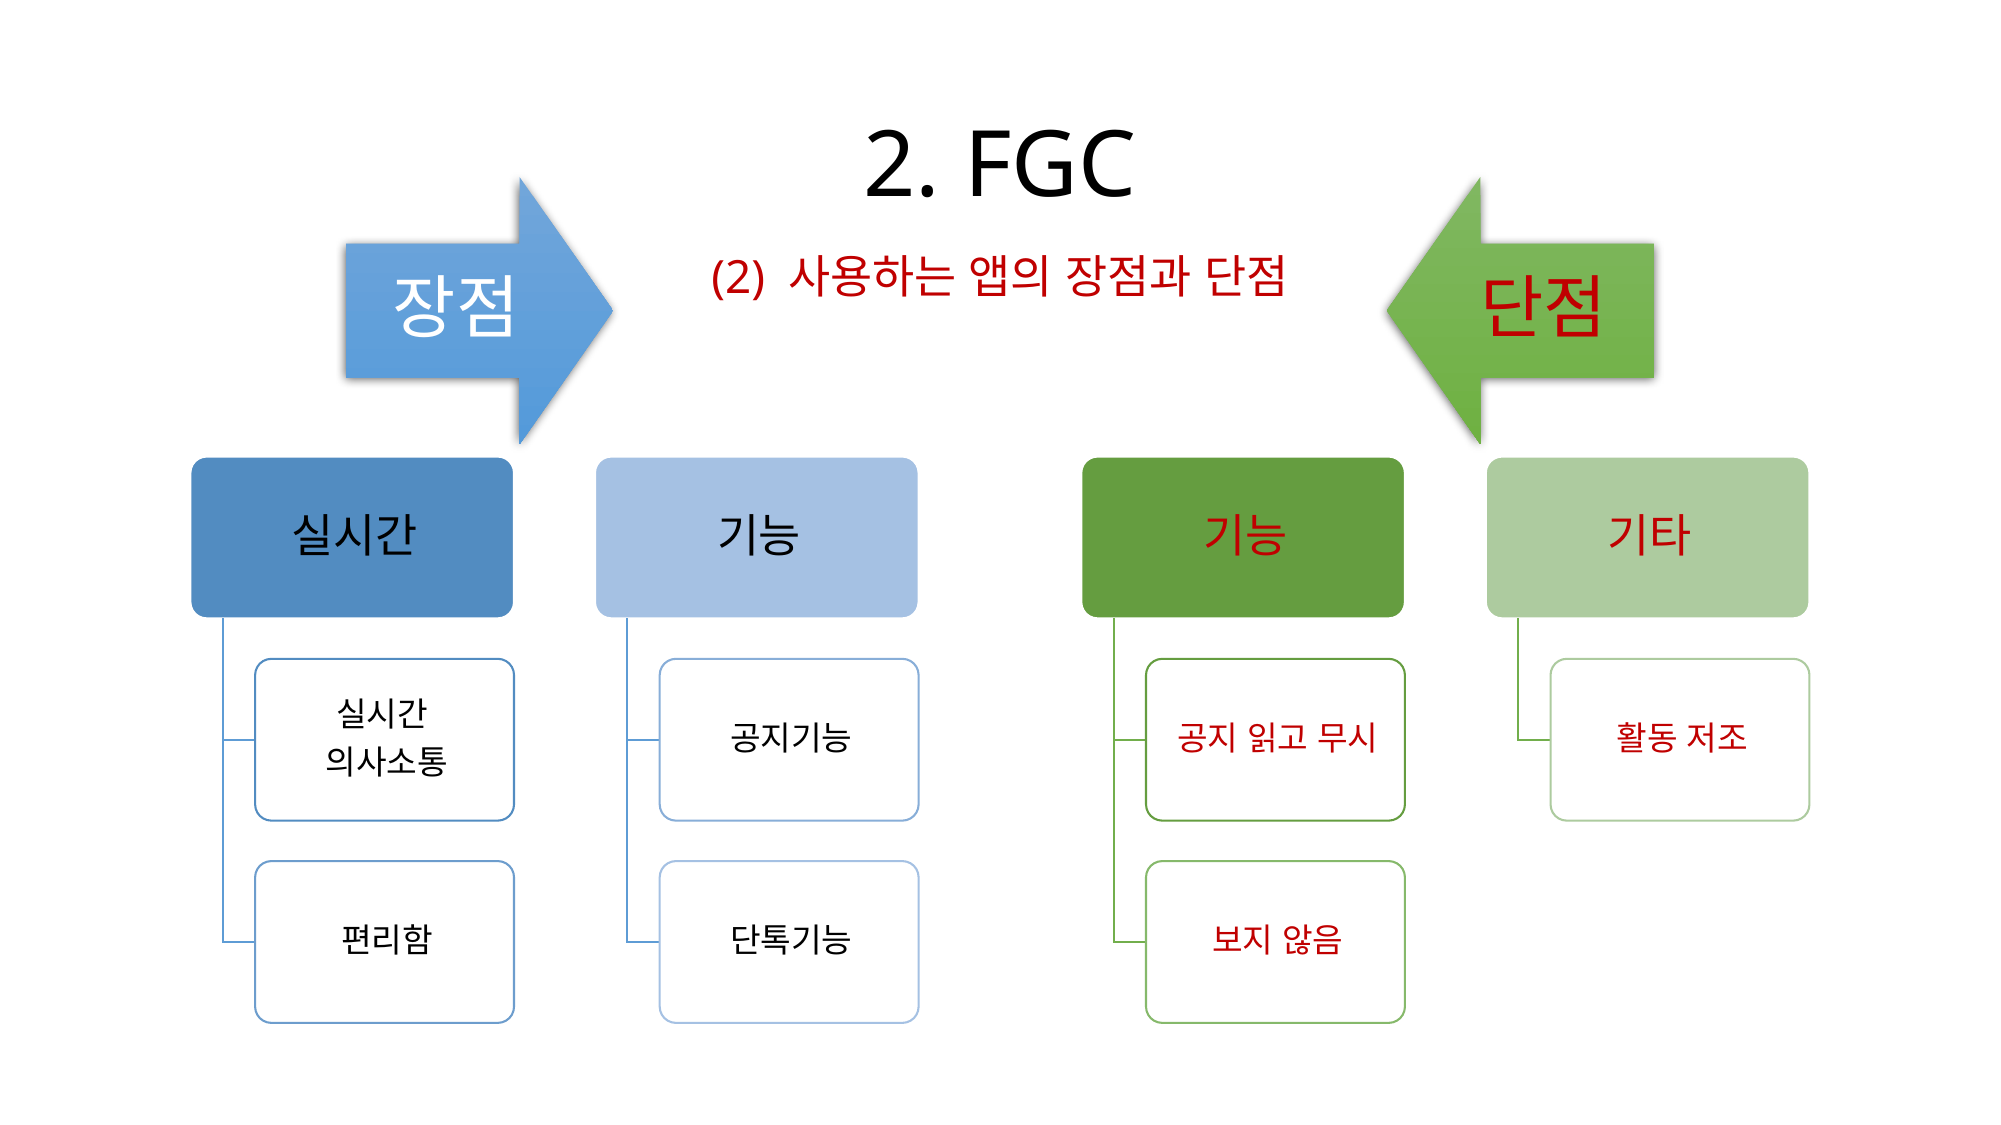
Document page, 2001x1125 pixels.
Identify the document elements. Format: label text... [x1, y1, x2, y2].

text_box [129, 456, 980, 1023]
title 2. FGC [137, 57, 1863, 276]
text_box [345, 177, 1655, 445]
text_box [1020, 456, 1871, 1023]
